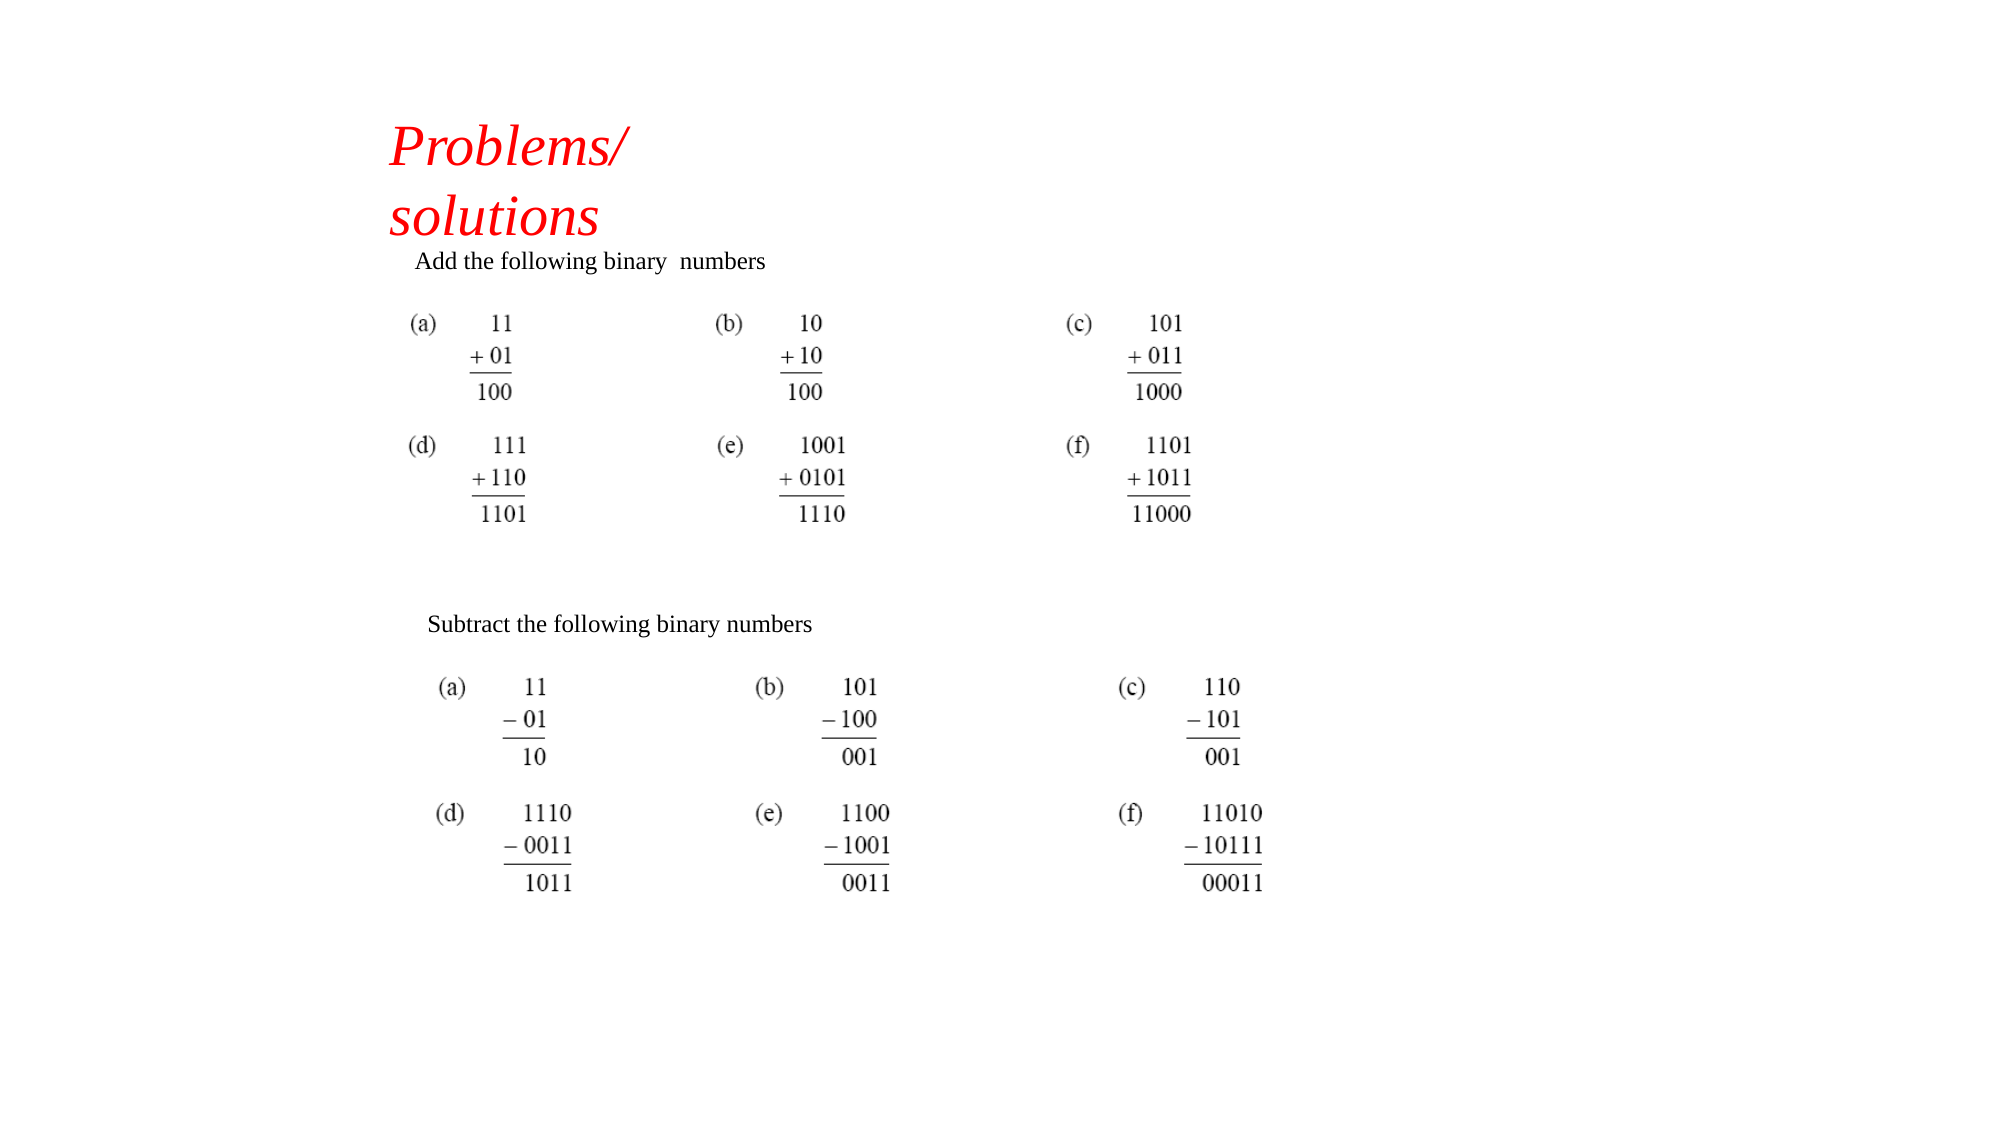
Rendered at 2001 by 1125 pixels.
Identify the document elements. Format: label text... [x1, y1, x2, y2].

text_box Add the following binary numbers [399, 237, 1363, 313]
picture [399, 287, 1251, 553]
text_box Problems/ solutions [375, 99, 775, 255]
text_box Subtract the following binary numbers [412, 599, 1375, 675]
picture [424, 662, 1351, 944]
